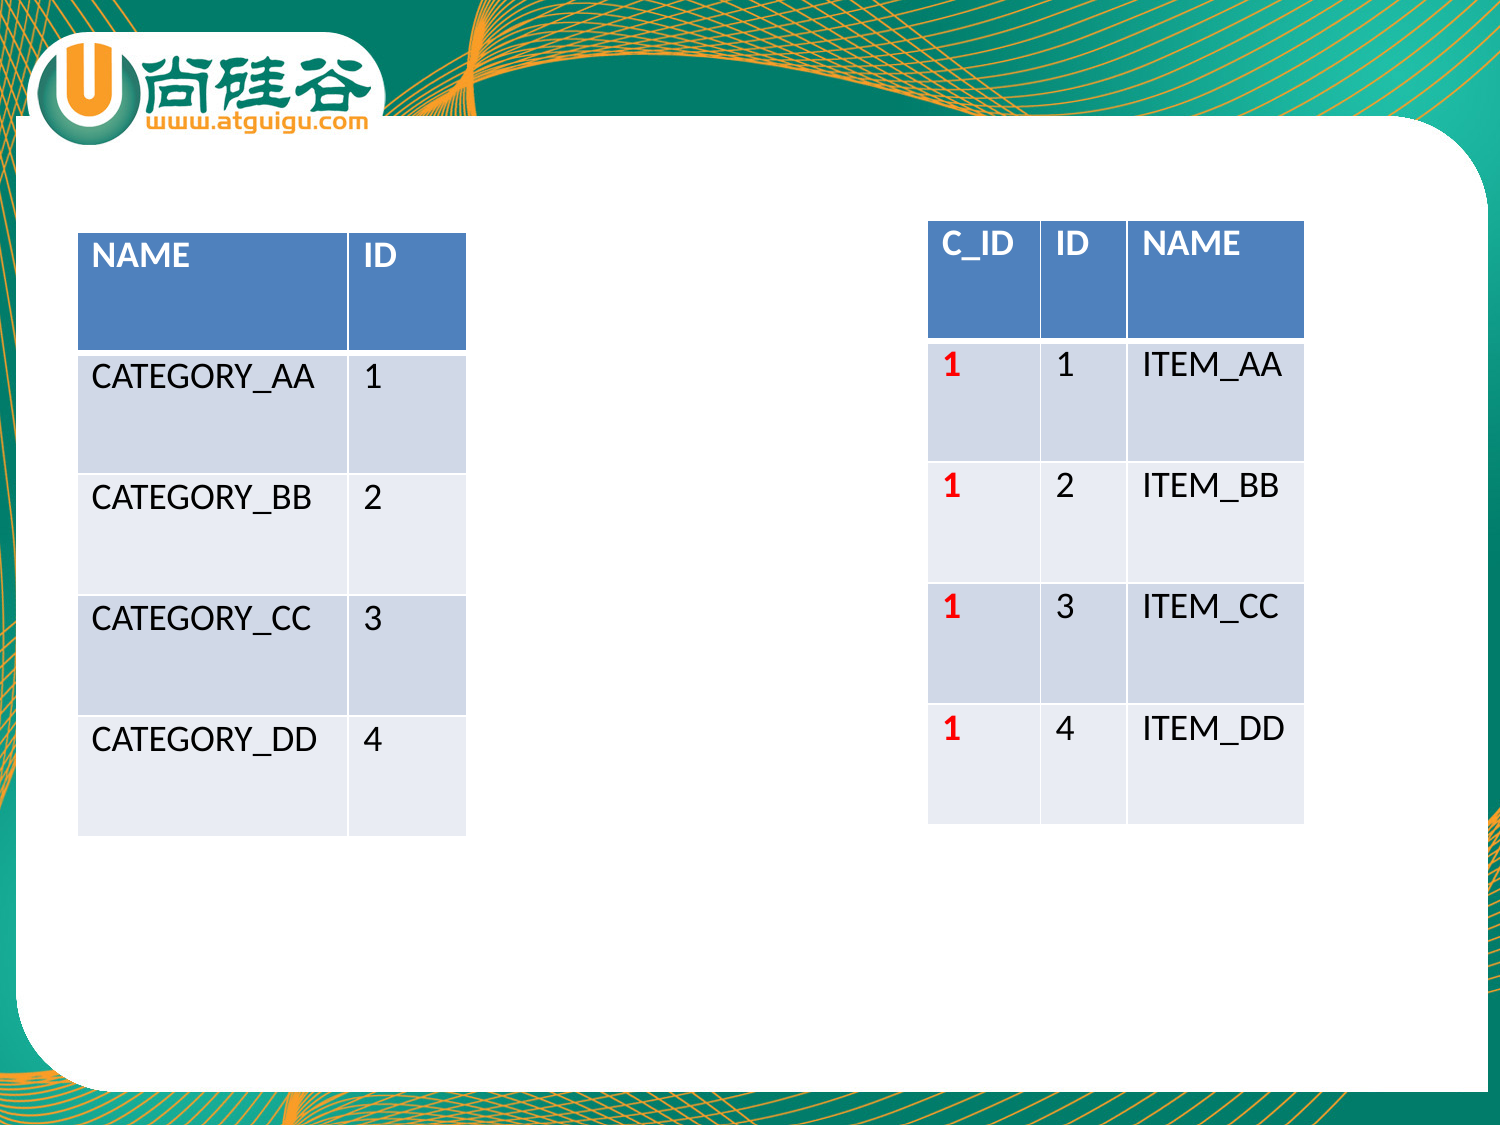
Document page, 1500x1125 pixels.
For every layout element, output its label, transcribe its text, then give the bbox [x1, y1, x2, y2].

table_header ID [1041, 221, 1126, 338]
table_cell 1 [928, 463, 1040, 582]
table_header ID [349, 233, 466, 350]
table_cell ITEM_CC [1128, 584, 1304, 703]
table_cell 3 [349, 596, 466, 715]
table_cell CATEGORY_CC [78, 596, 347, 715]
table_header NAME [78, 233, 347, 350]
table_cell 4 [349, 717, 466, 836]
table_cell CATEGORY_DD [78, 717, 347, 836]
table_cell 1 [928, 344, 1040, 461]
table_cell 4 [1041, 705, 1126, 824]
table_cell ITEM_BB [1128, 463, 1304, 582]
table_cell 2 [349, 475, 466, 594]
table_cell 1 [1041, 344, 1126, 461]
table_header NAME [1128, 221, 1304, 338]
table_cell CATEGORY_BB [78, 475, 347, 594]
table_cell 1 [928, 705, 1040, 824]
table_cell CATEGORY_AA [78, 356, 347, 473]
table_cell ITEM_DD [1128, 705, 1304, 824]
table_cell ITEM_AA [1128, 344, 1304, 461]
table_cell 3 [1041, 584, 1126, 703]
table_cell 1 [349, 356, 466, 473]
picture [0, 0, 1500, 1125]
table_cell 2 [1041, 463, 1126, 582]
table_cell 1 [928, 584, 1040, 703]
table_header C_ID [928, 221, 1040, 338]
